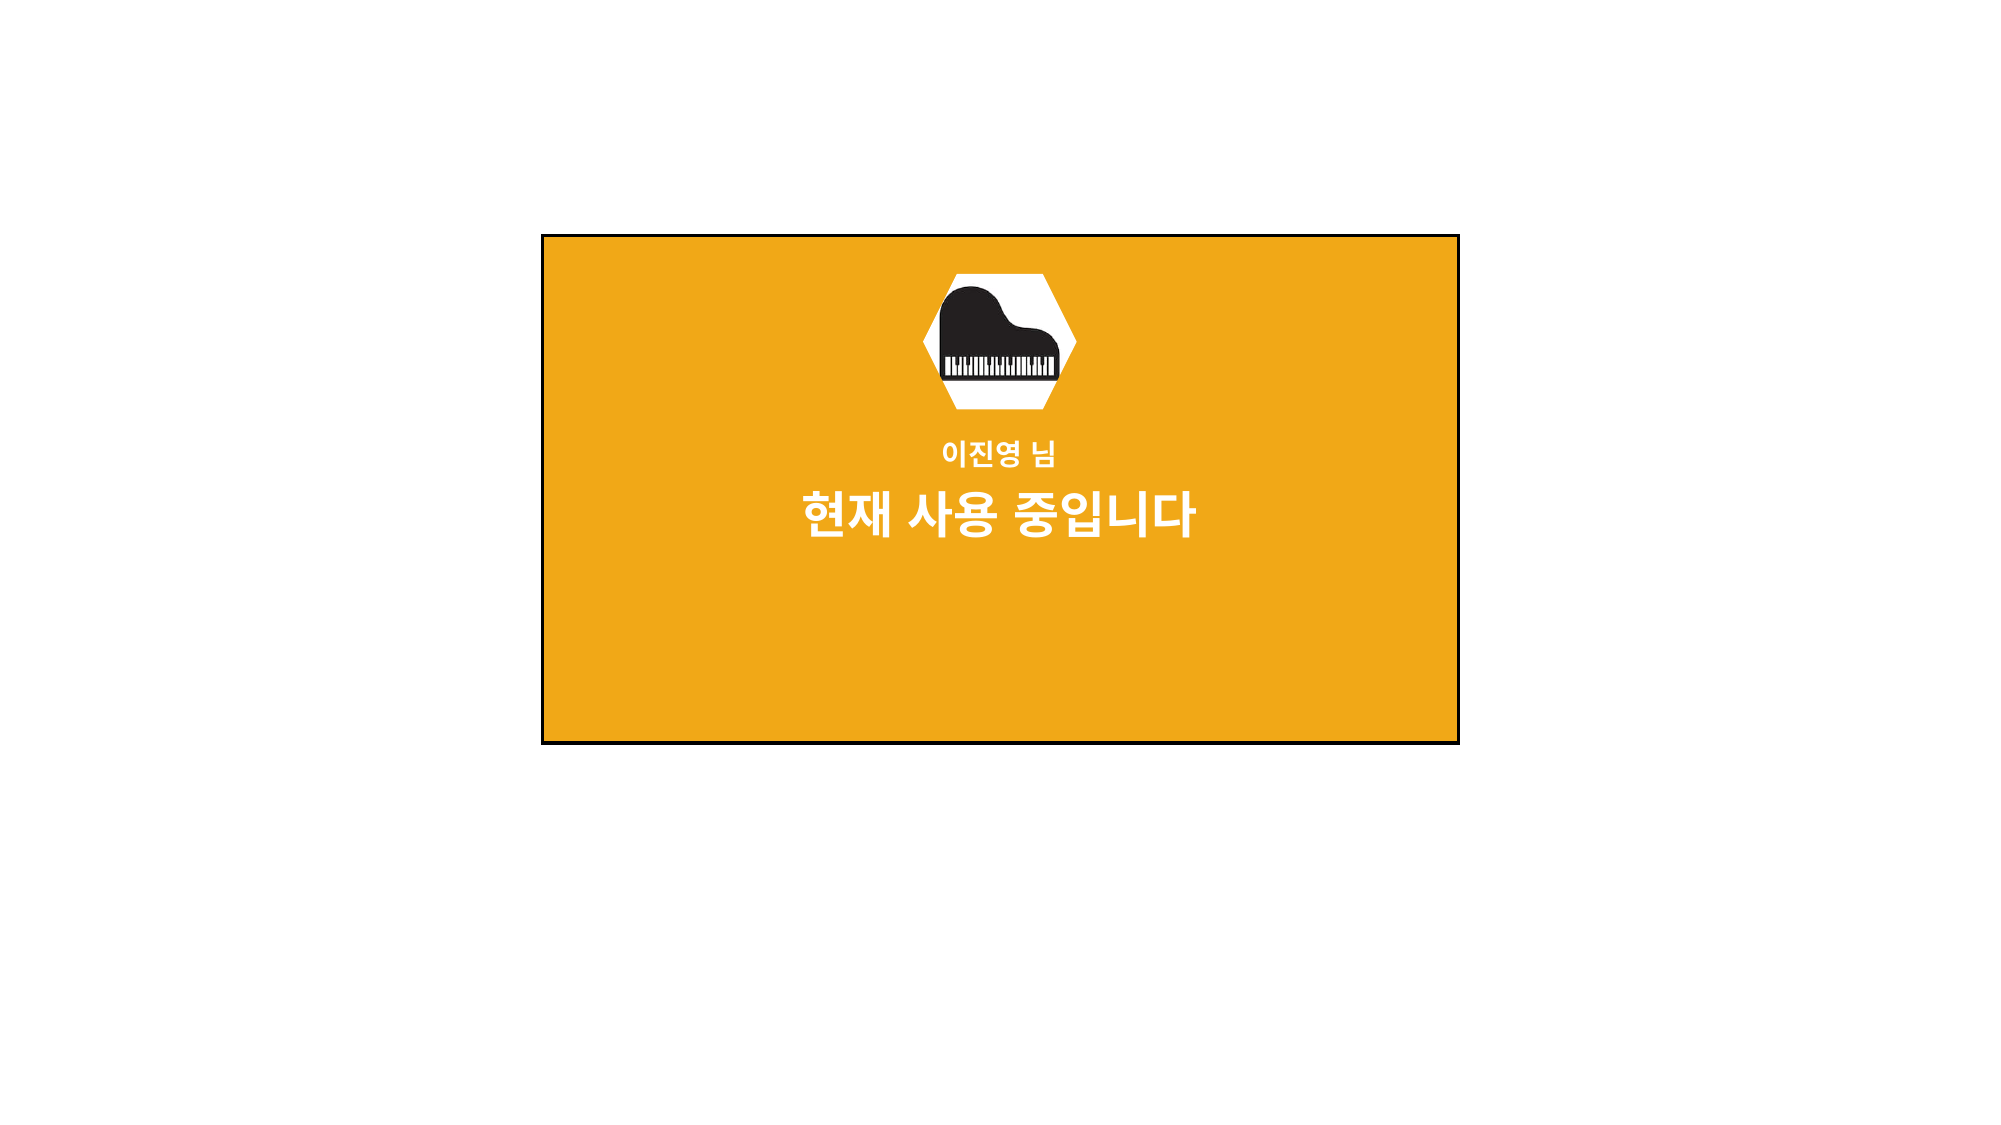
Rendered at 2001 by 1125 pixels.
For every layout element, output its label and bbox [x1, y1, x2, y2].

text_box [542, 234, 1459, 744]
picture [922, 273, 1077, 410]
